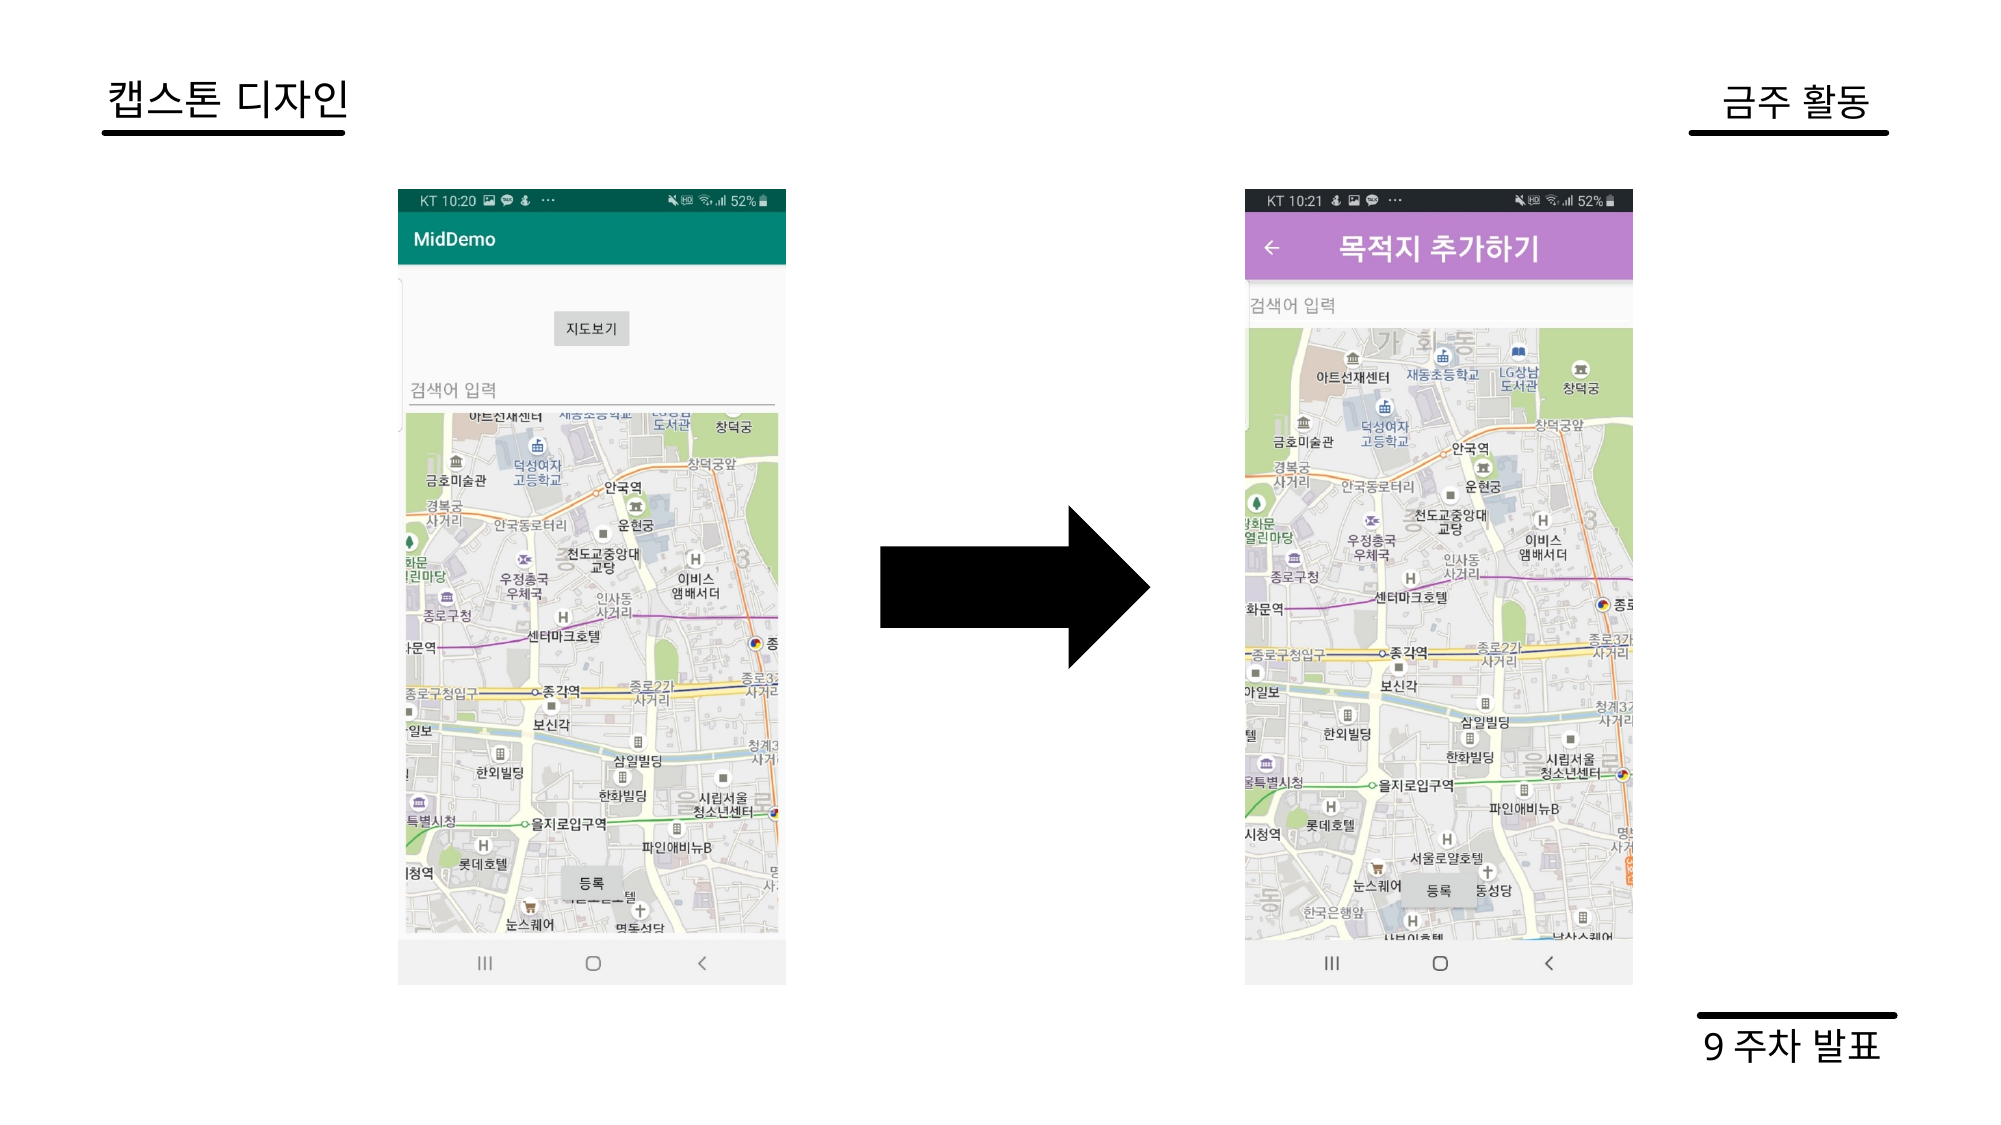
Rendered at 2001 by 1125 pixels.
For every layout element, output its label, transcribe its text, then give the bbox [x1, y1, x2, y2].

text_box 캡스톤 디자인 [61, 71, 398, 133]
text_box 9주차 발표 [1688, 1015, 1897, 1076]
picture [398, 189, 786, 985]
picture [1245, 189, 1633, 985]
text_box [880, 505, 1151, 670]
text_box 금주 활동 [1708, 71, 1887, 131]
